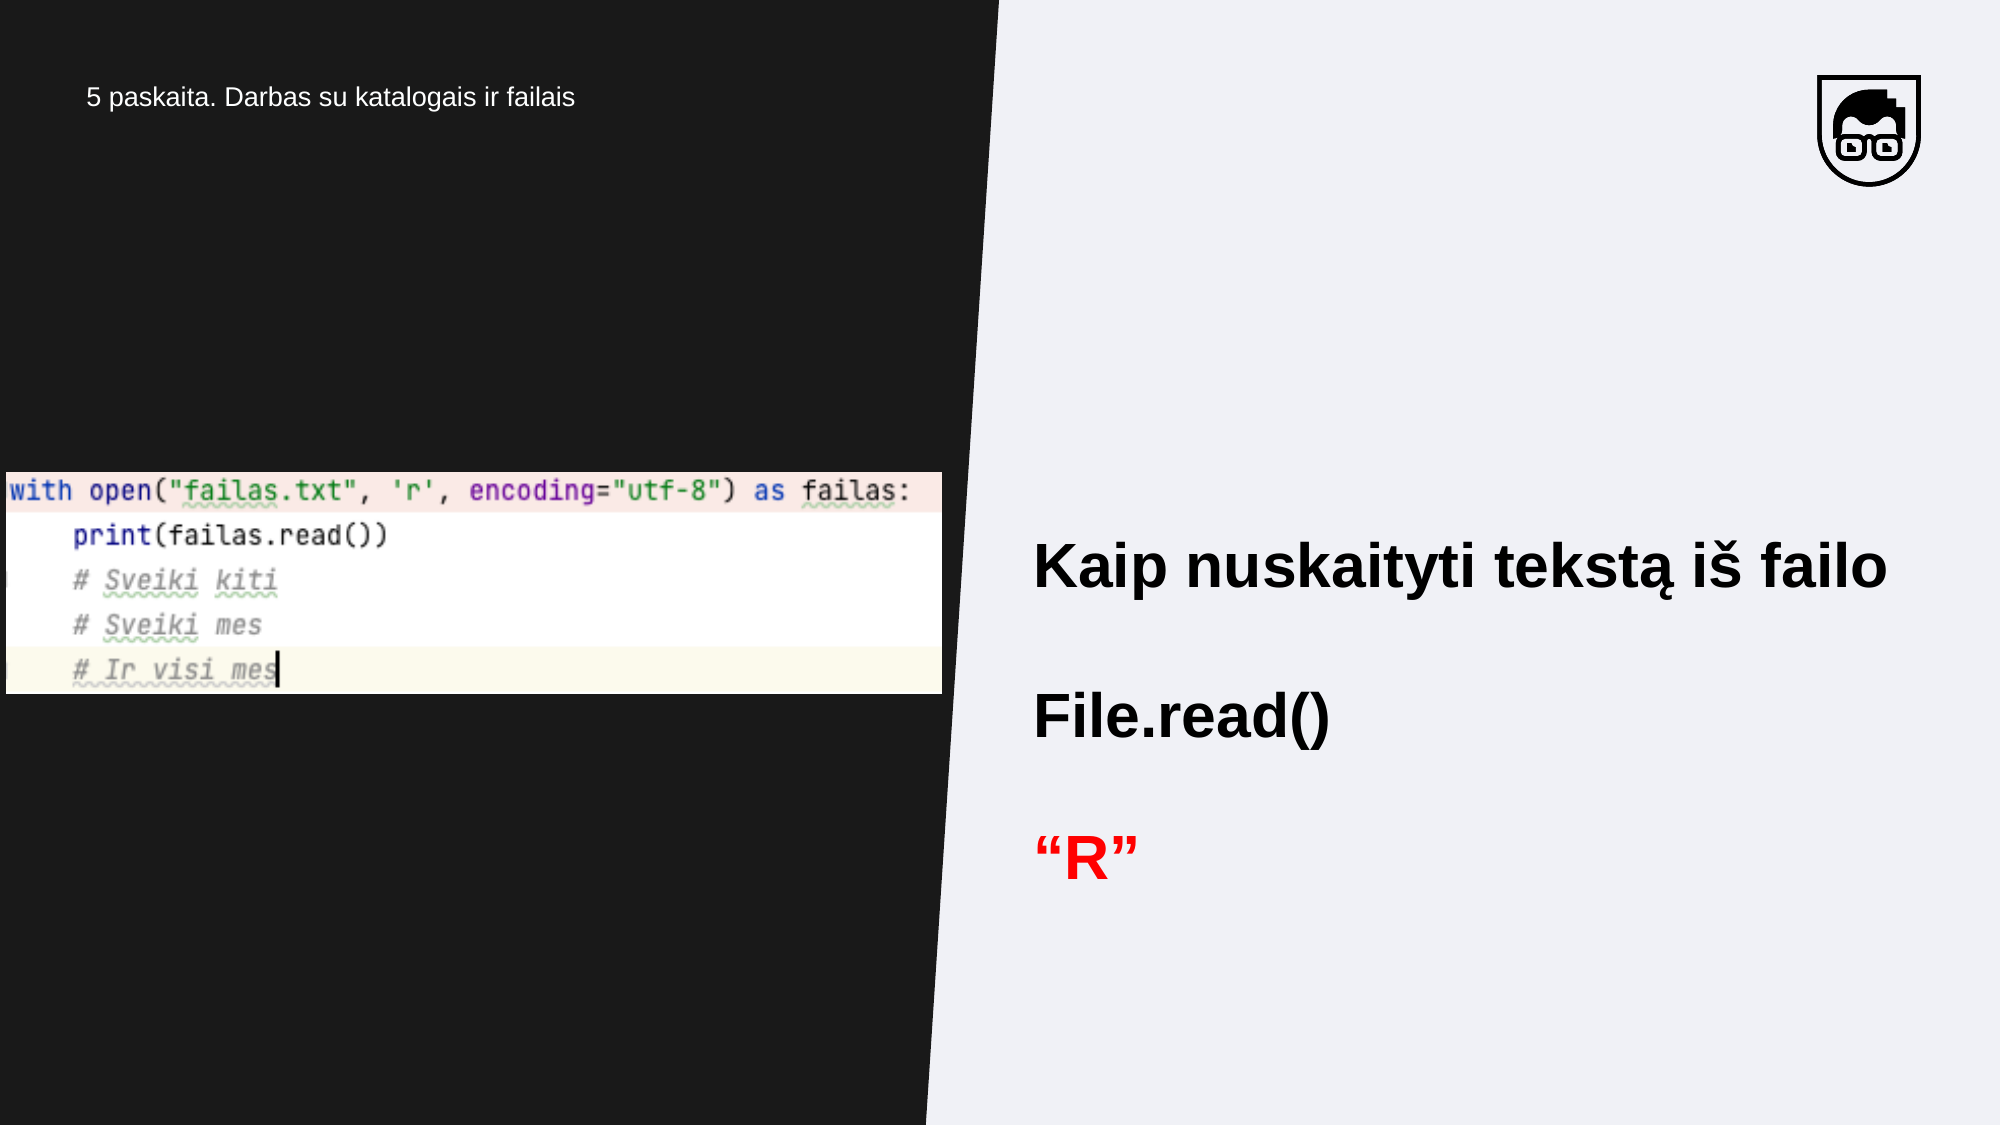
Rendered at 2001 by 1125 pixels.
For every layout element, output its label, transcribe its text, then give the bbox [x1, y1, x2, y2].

text_box 5 paskaita. Darbas su katalogais ir failais [78, 75, 1000, 120]
picture [6, 471, 943, 694]
text_box Kaip nuskaityti tekstą iš failo File.read() “R” [1025, 517, 1961, 900]
